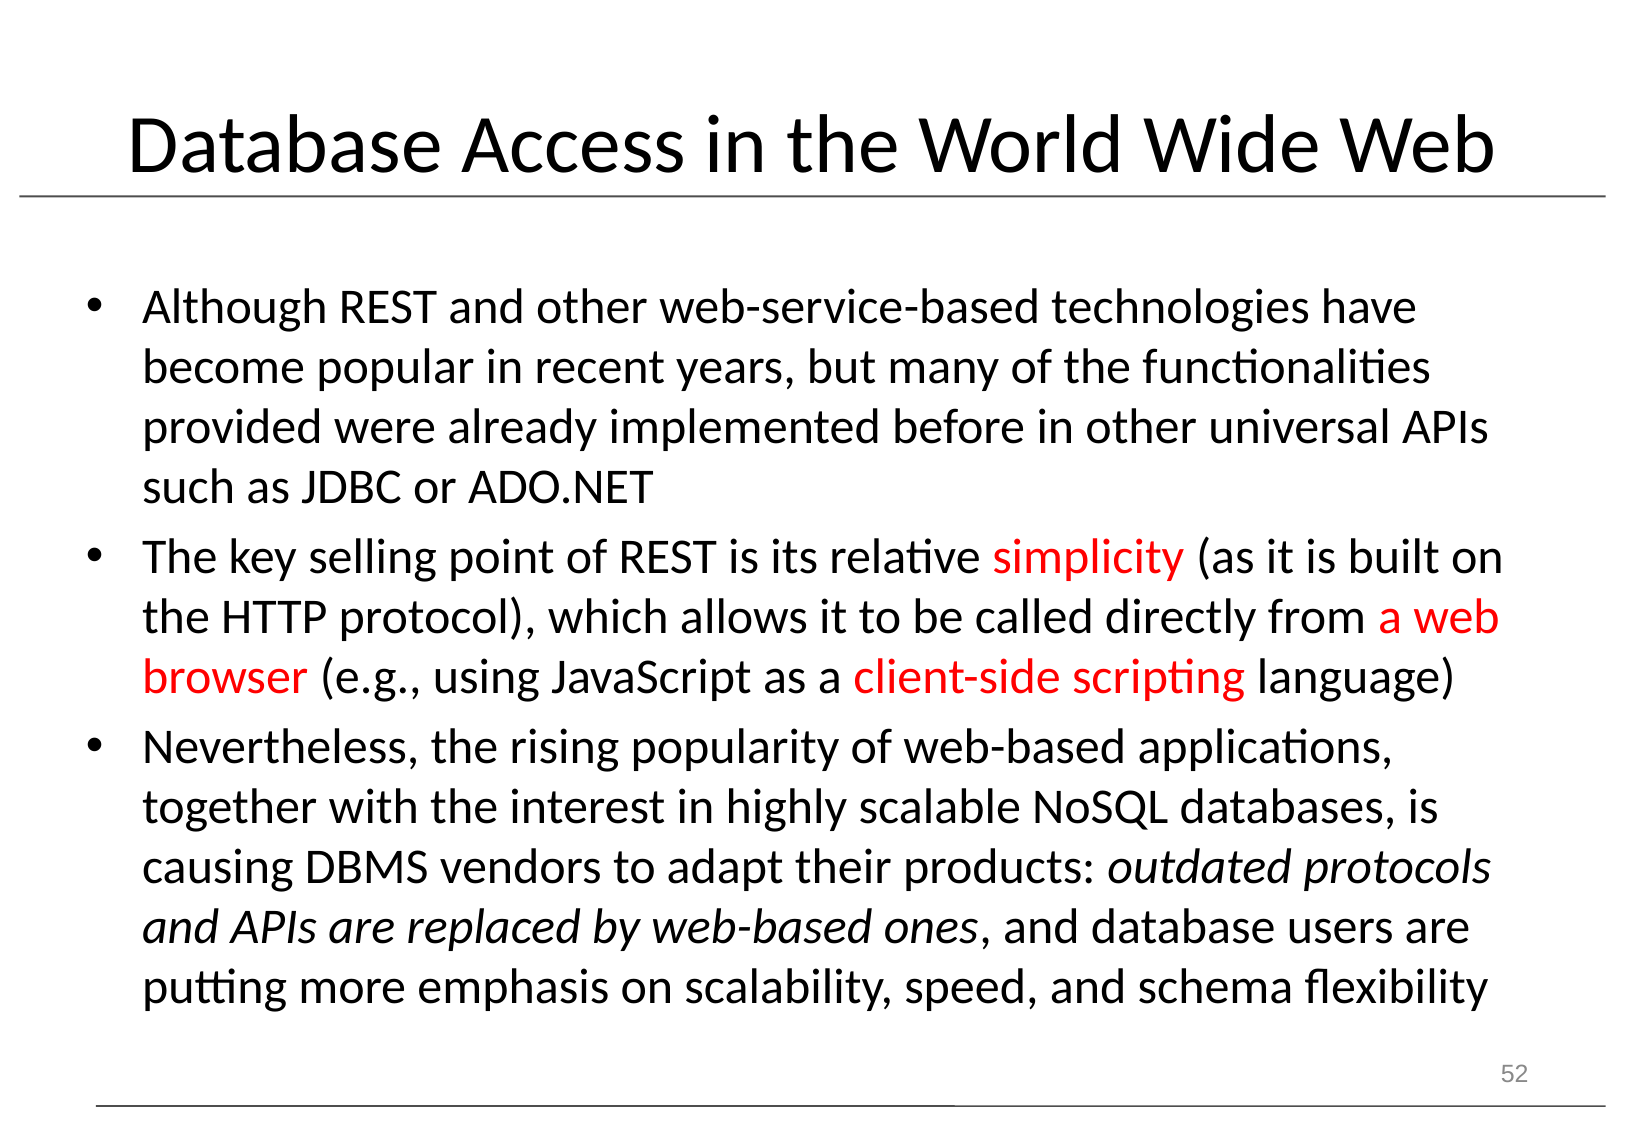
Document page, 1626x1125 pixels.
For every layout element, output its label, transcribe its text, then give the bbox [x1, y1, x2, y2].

slide_number 52 [1164, 1042, 1544, 1103]
title Database Access in the World Wide Web [81, 45, 1544, 233]
list Although REST and other web-service-based technologies have become popular in recent years, but many of the functionalities provided were already implemented before in other universal APIs such as JDBC or ADO.NET The key selling point of REST is its relative simplicity (as it is built on the HTTP protocol), which allows it to be called directly from a web browser (e.g., using JavaScript as a client-side scripting language) Nevertheless, the rising popularity of web-based applications, together with the interest in highly scalable NoSQL databases, is causing DBMS vendors to adapt their products: outdated protocols and APIs are replaced by web-based ones, and database users are putting more emphasis on scalability, speed, and schema flexibility [70, 266, 1555, 1009]
